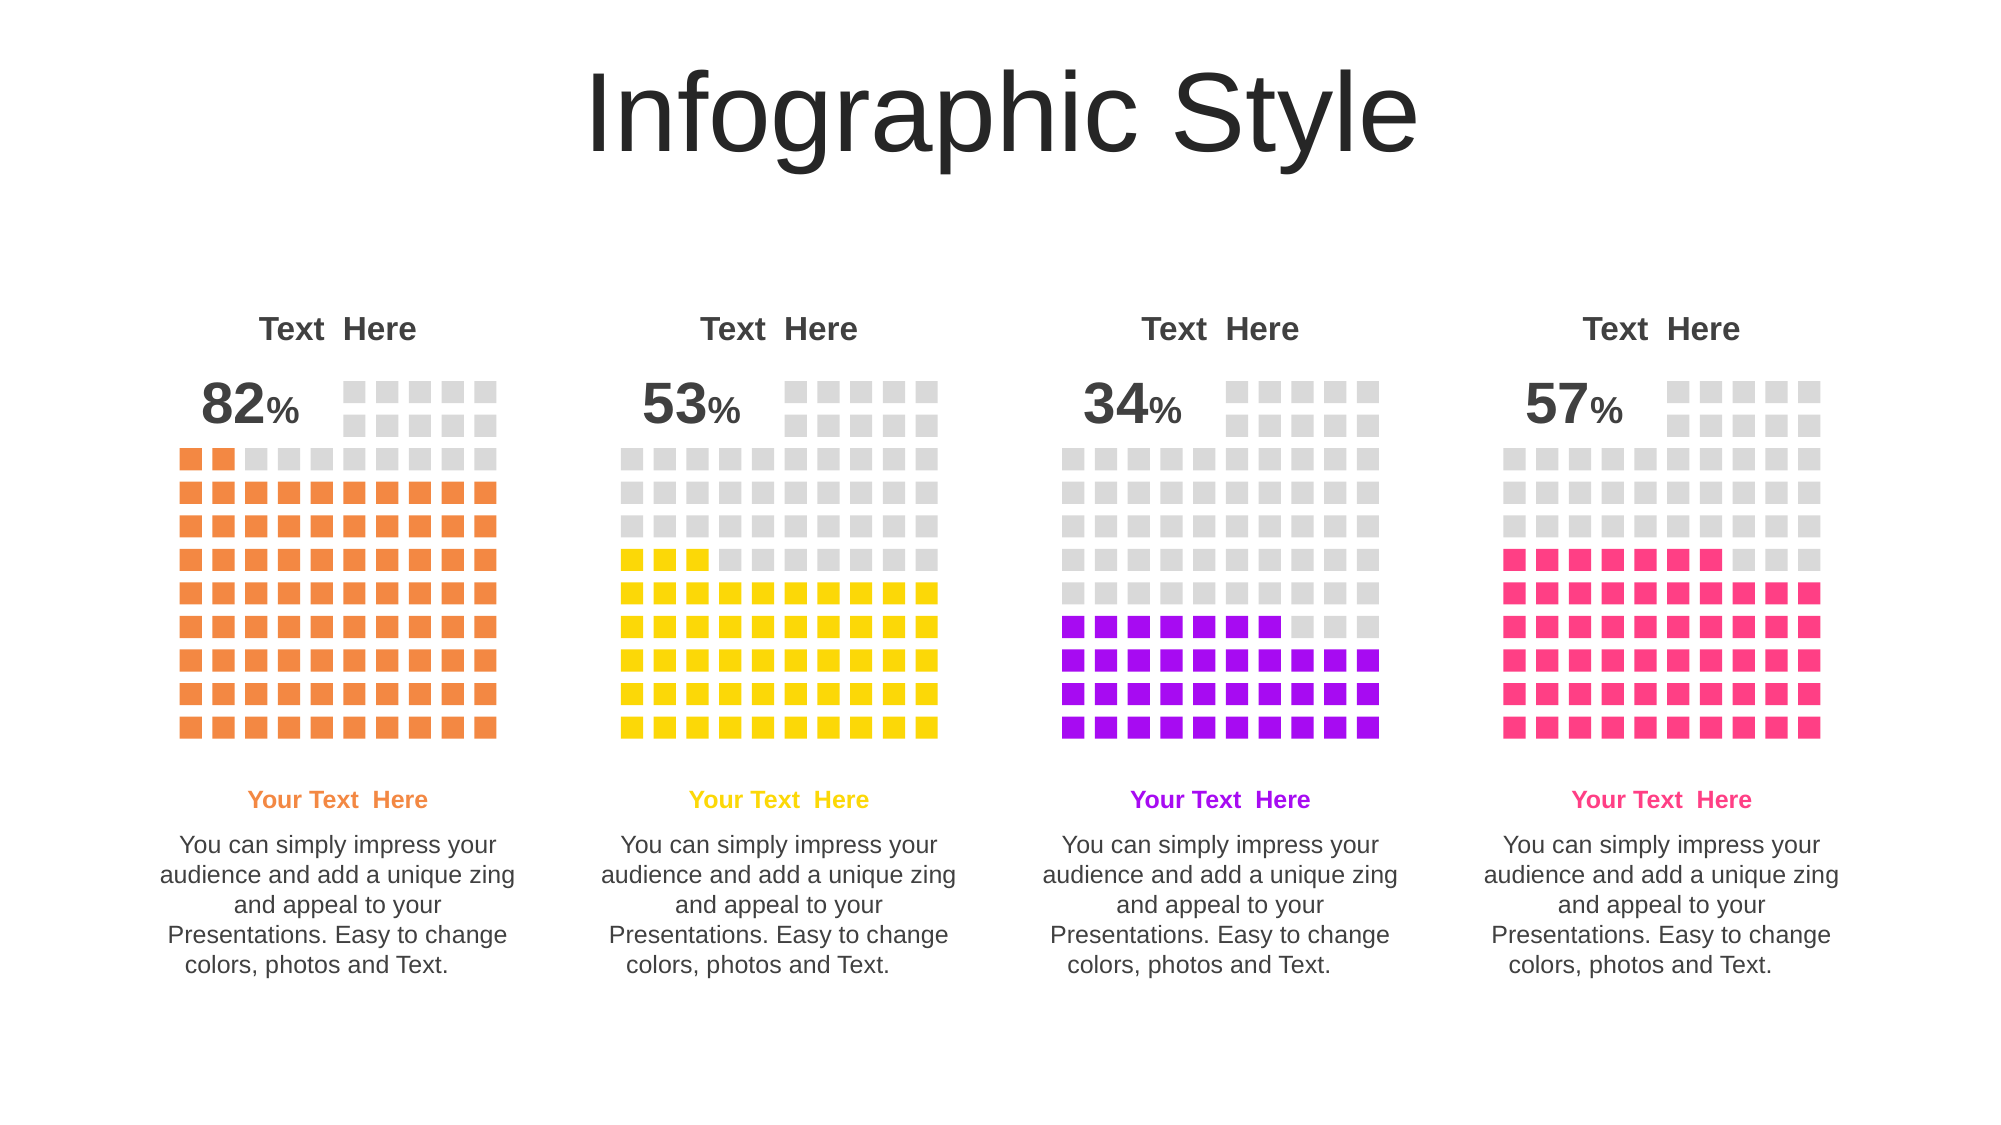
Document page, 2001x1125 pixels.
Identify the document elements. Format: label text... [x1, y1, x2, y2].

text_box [1062, 515, 1380, 538]
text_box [179, 649, 497, 672]
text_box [179, 615, 497, 639]
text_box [620, 615, 938, 639]
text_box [142, 776, 534, 988]
text_box 53% [620, 357, 763, 443]
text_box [1466, 776, 1858, 988]
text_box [343, 381, 497, 404]
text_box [784, 414, 938, 437]
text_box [1503, 615, 1821, 639]
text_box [1062, 649, 1380, 672]
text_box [620, 448, 938, 471]
text_box Text Here [190, 299, 486, 355]
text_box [179, 682, 497, 706]
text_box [583, 776, 976, 988]
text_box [1024, 776, 1417, 988]
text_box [179, 448, 497, 471]
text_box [620, 716, 938, 739]
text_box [1062, 448, 1380, 471]
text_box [620, 682, 938, 706]
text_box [1503, 548, 1821, 571]
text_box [179, 716, 497, 739]
text_box 82% [179, 357, 322, 443]
text_box 34% [1062, 357, 1204, 443]
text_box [1503, 682, 1821, 706]
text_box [1503, 582, 1821, 605]
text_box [1503, 515, 1821, 538]
text_box Text Here [1073, 299, 1369, 355]
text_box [620, 649, 938, 672]
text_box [1667, 414, 1821, 437]
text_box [620, 481, 938, 504]
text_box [1225, 414, 1380, 437]
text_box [1062, 481, 1380, 504]
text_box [1503, 481, 1821, 504]
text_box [1062, 615, 1380, 639]
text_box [179, 548, 497, 571]
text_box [343, 414, 497, 437]
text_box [1062, 716, 1380, 739]
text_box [1062, 682, 1380, 706]
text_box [1503, 448, 1821, 471]
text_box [1503, 649, 1821, 672]
text_box Text Here [1514, 299, 1810, 355]
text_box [1062, 548, 1380, 571]
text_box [784, 381, 938, 404]
list Infographic Style [53, 55, 1952, 175]
text_box Text Here [631, 299, 927, 355]
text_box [179, 582, 497, 605]
text_box 57% [1503, 357, 1646, 443]
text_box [1503, 716, 1821, 739]
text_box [1667, 381, 1821, 404]
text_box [179, 481, 497, 504]
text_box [1225, 381, 1380, 404]
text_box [1062, 582, 1380, 605]
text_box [620, 582, 938, 605]
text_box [620, 548, 938, 571]
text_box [620, 515, 938, 538]
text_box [179, 515, 497, 538]
